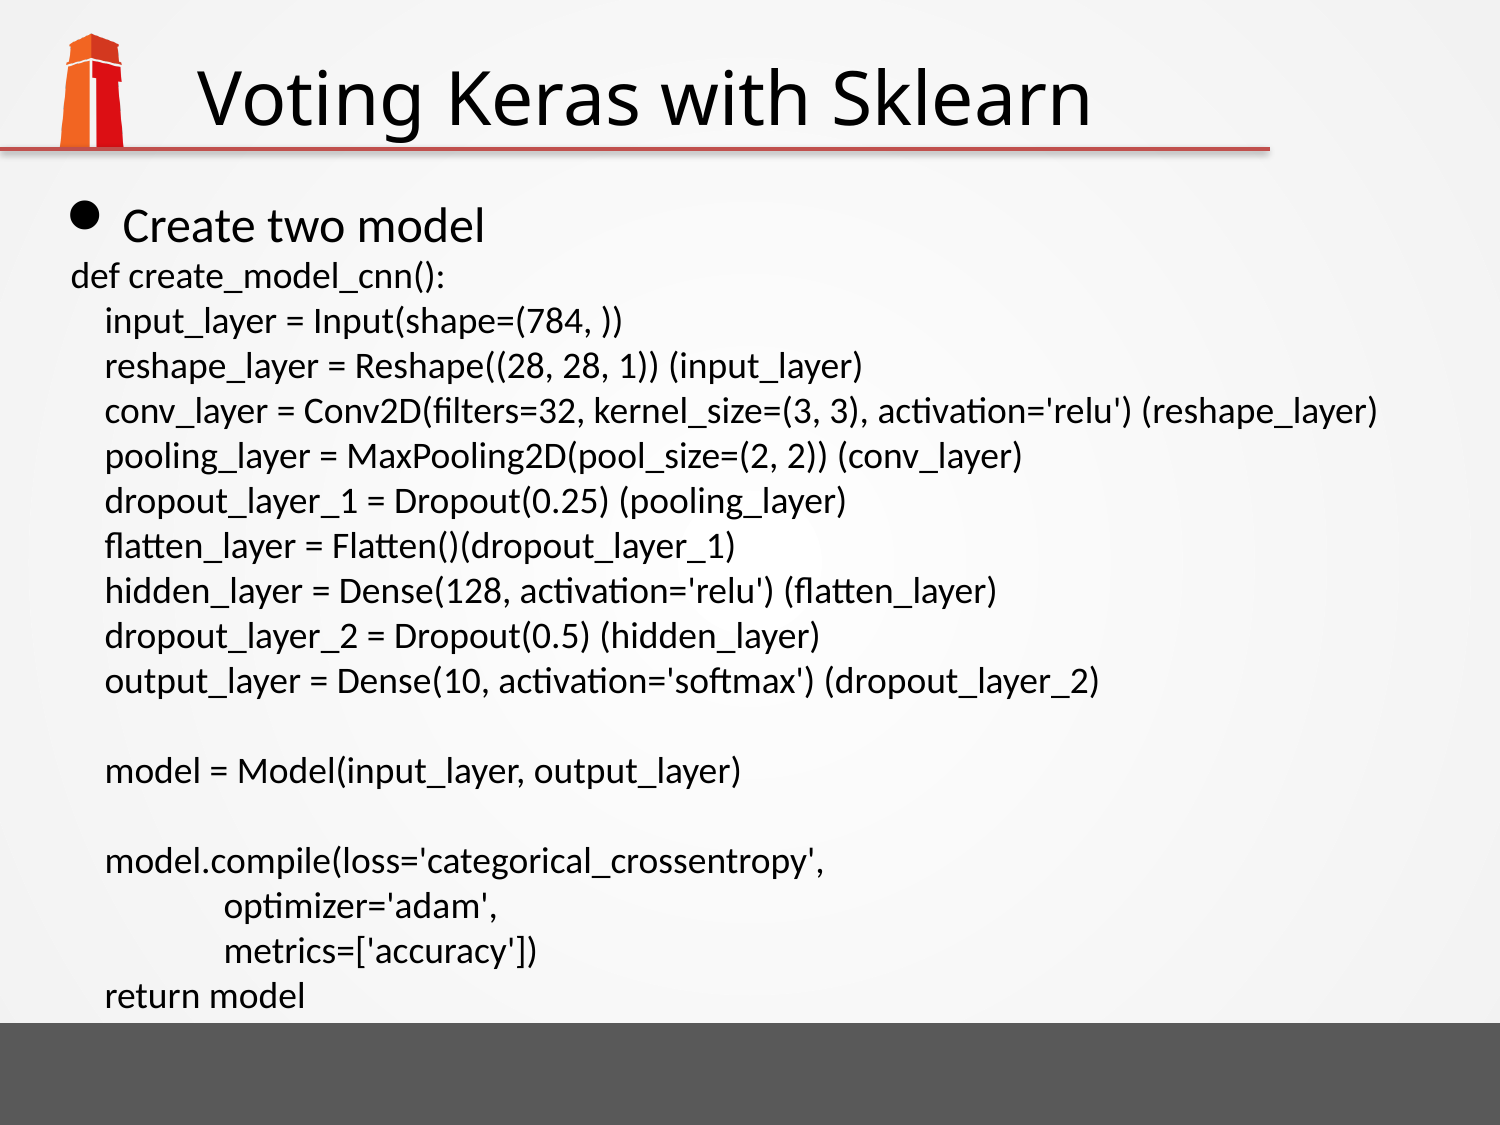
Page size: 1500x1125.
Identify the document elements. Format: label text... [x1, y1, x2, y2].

picture [16, 11, 166, 147]
title Voting Keras with Sklearn [183, 42, 1270, 149]
text_box def create_model_cnn(): input_layer = Input(shape=(784, )) reshape_layer = Reshape((28, 28, 1)) (input_layer) conv_layer = Conv2D(filters=32, kernel_size=(3, 3), activation='relu') (reshape_layer) pooling_layer = MaxPooling2D(pool_size=(2, 2)) (conv_layer) dropout_layer_1 = Dropout(0.25) (pooling_layer) flatten_layer = Flatten()(dropout_layer_1) hidden_layer = Dense(128, activation='relu') (flatten_layer) dropout_layer_2 = Dropout(0.5) (hidden_layer) output_layer = Dense(10, activation='softmax') (dropout_layer_2) model = Model(input_layer, output_layer) model.compile(loss='categorical_crossentropy', optimizer='adam', metrics=['accuracy']) return model [55, 243, 1500, 1024]
list Create two model [51, 184, 1402, 982]
